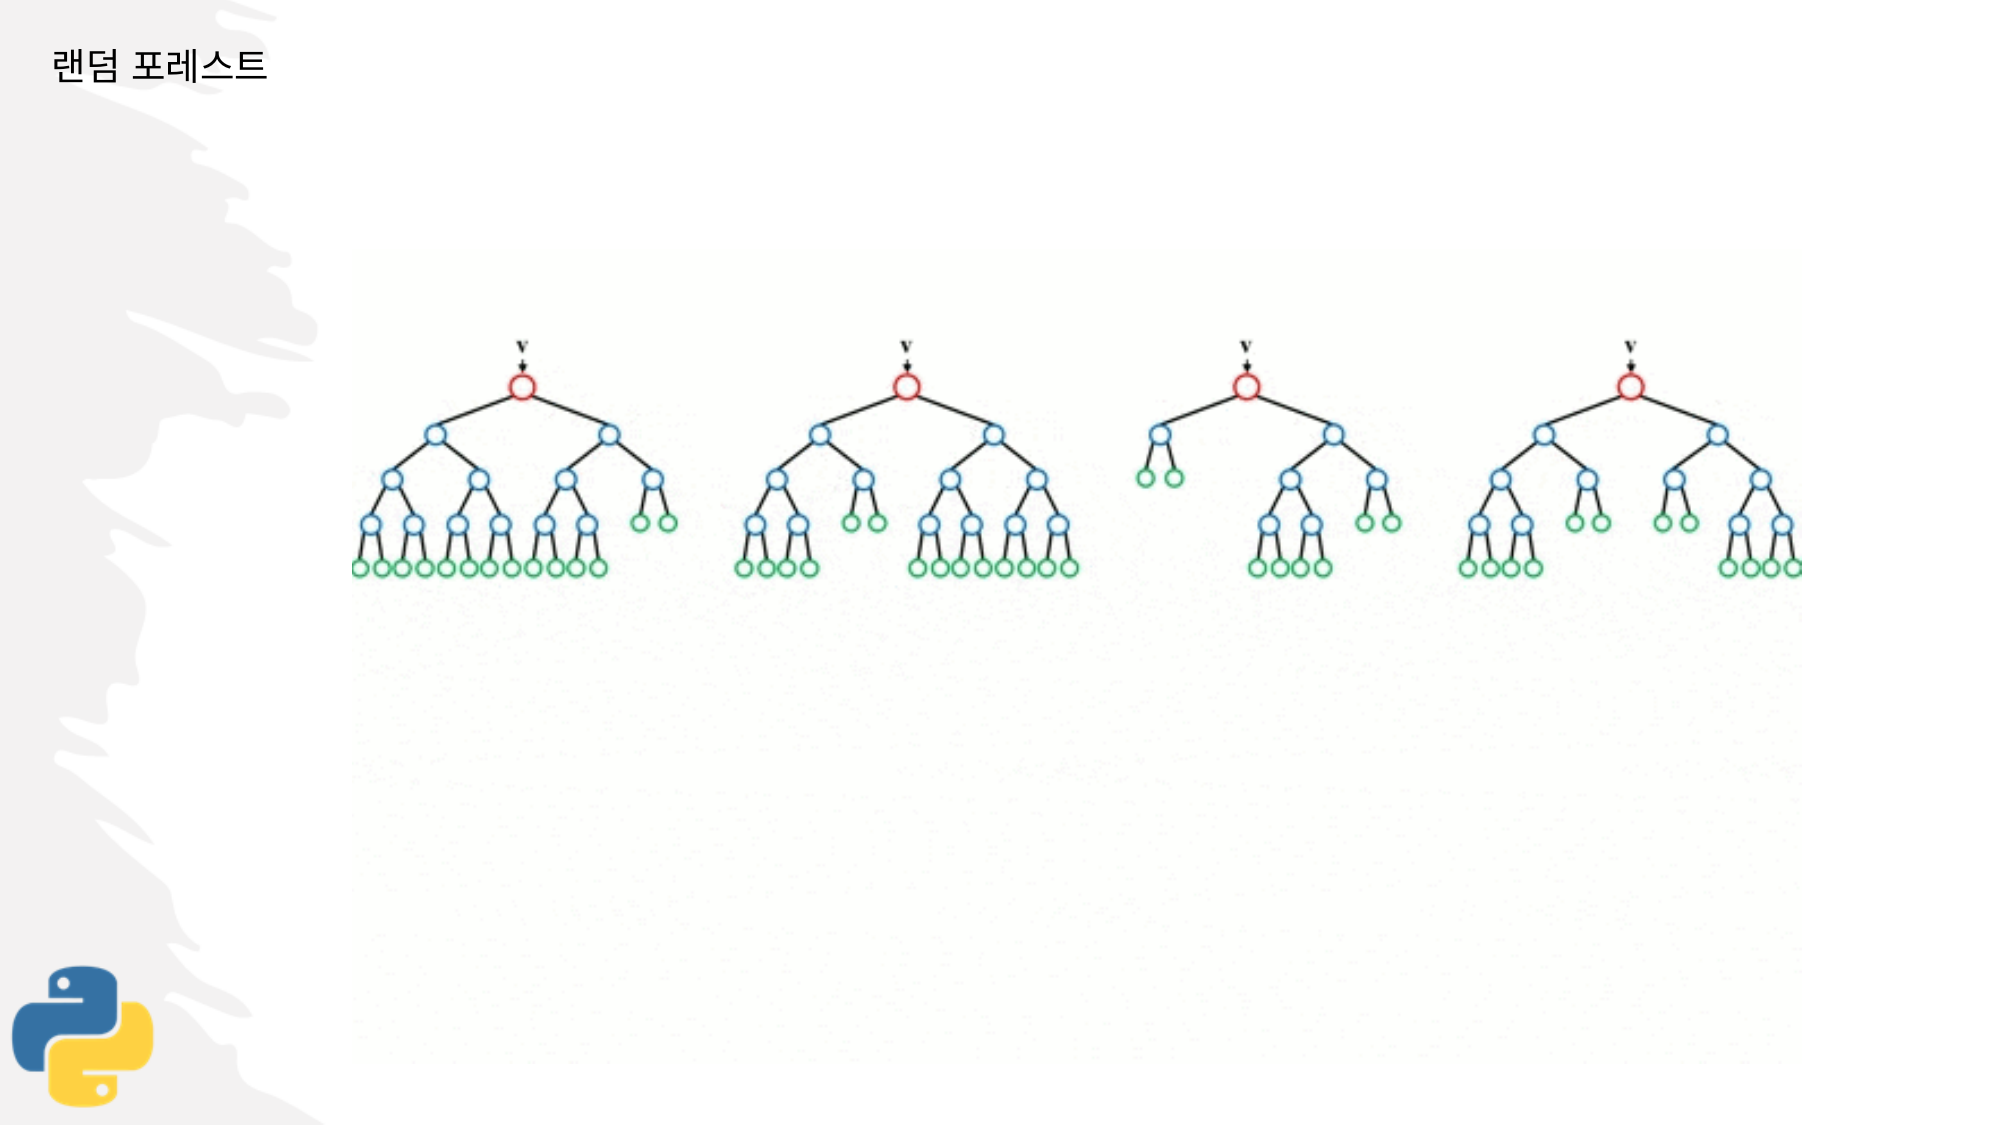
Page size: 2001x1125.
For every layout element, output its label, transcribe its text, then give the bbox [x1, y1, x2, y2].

text_box 랜덤 포레스트 [37, 36, 1038, 96]
picture [0, 0, 2001, 1125]
